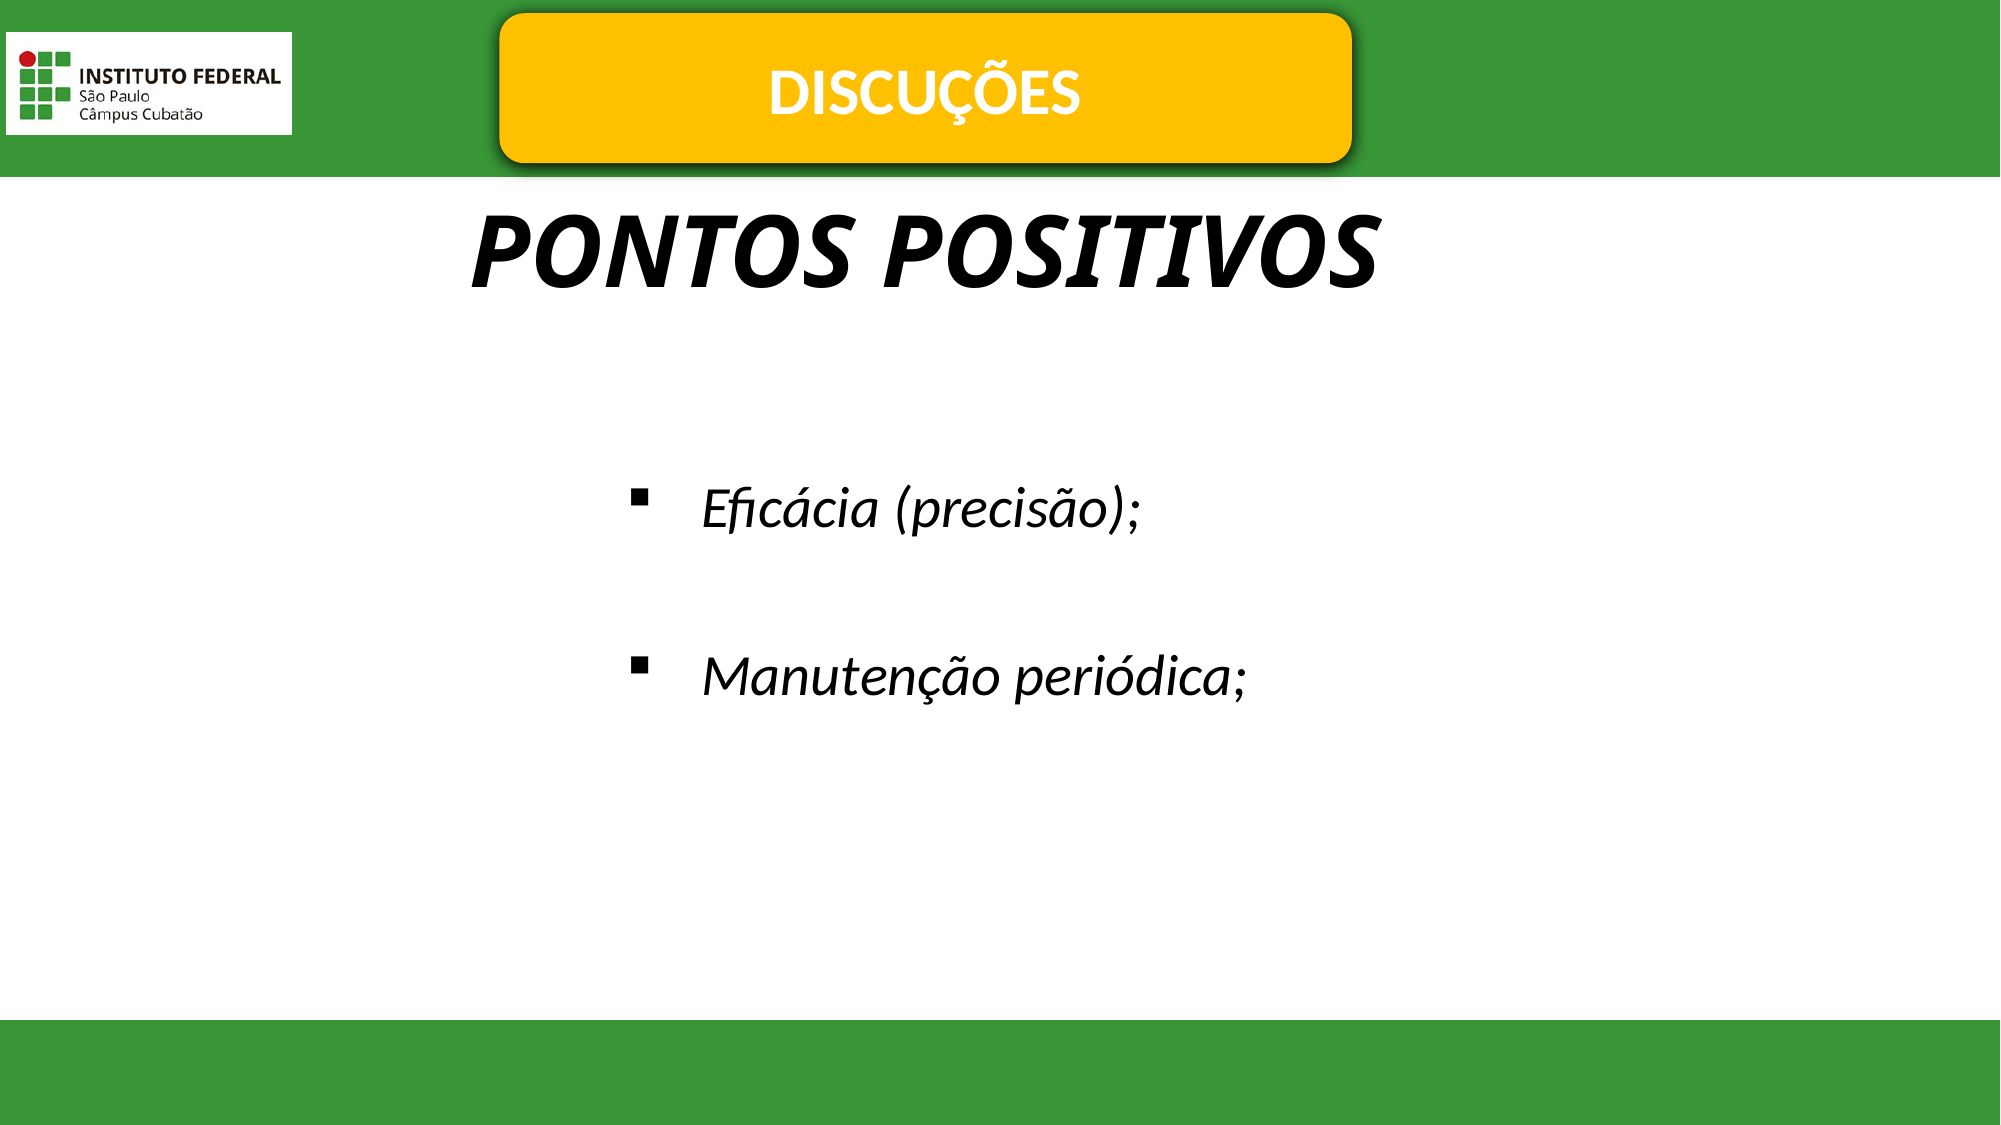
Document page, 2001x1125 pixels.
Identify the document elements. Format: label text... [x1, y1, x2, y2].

text_box PONTOS POSITIVOS [0, 177, 1926, 317]
text_box Eficácia (precisão); Manutenção periódica; [611, 469, 1328, 728]
picture [0, 0, 2000, 177]
picture [0, 1020, 2000, 1125]
